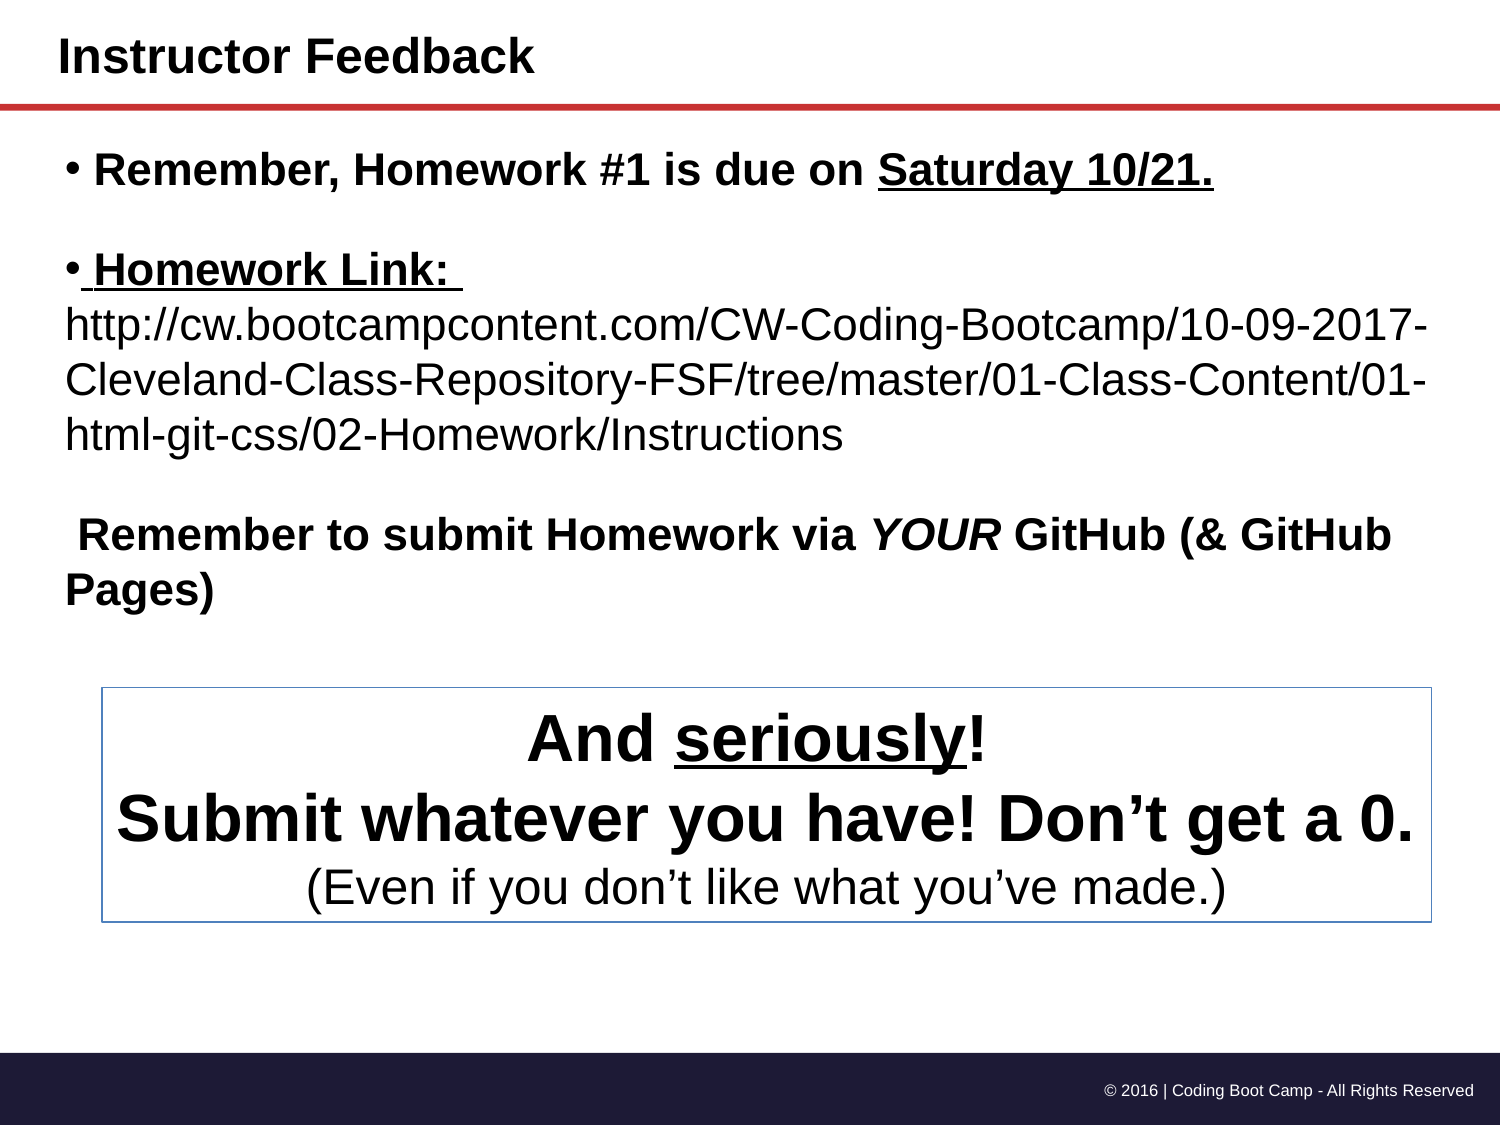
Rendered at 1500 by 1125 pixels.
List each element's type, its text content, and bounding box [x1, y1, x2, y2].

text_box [98, 687, 1435, 923]
text_box Instructor Feedback [50, 16, 948, 91]
text_box Remember, Homework #1 is due on Saturday 10/21. Homework Link: http://cw.bootcampcontent.com/CW-Coding-Bootcamp/10-09-2017-Cleveland-Class-Repository-FSF/tree/master/01-Class-Content/01-html-git-css/02-Homework/Instructions Remember to submit Homework via YOUR GitHub (& GitHub Pages) [50, 125, 1484, 630]
